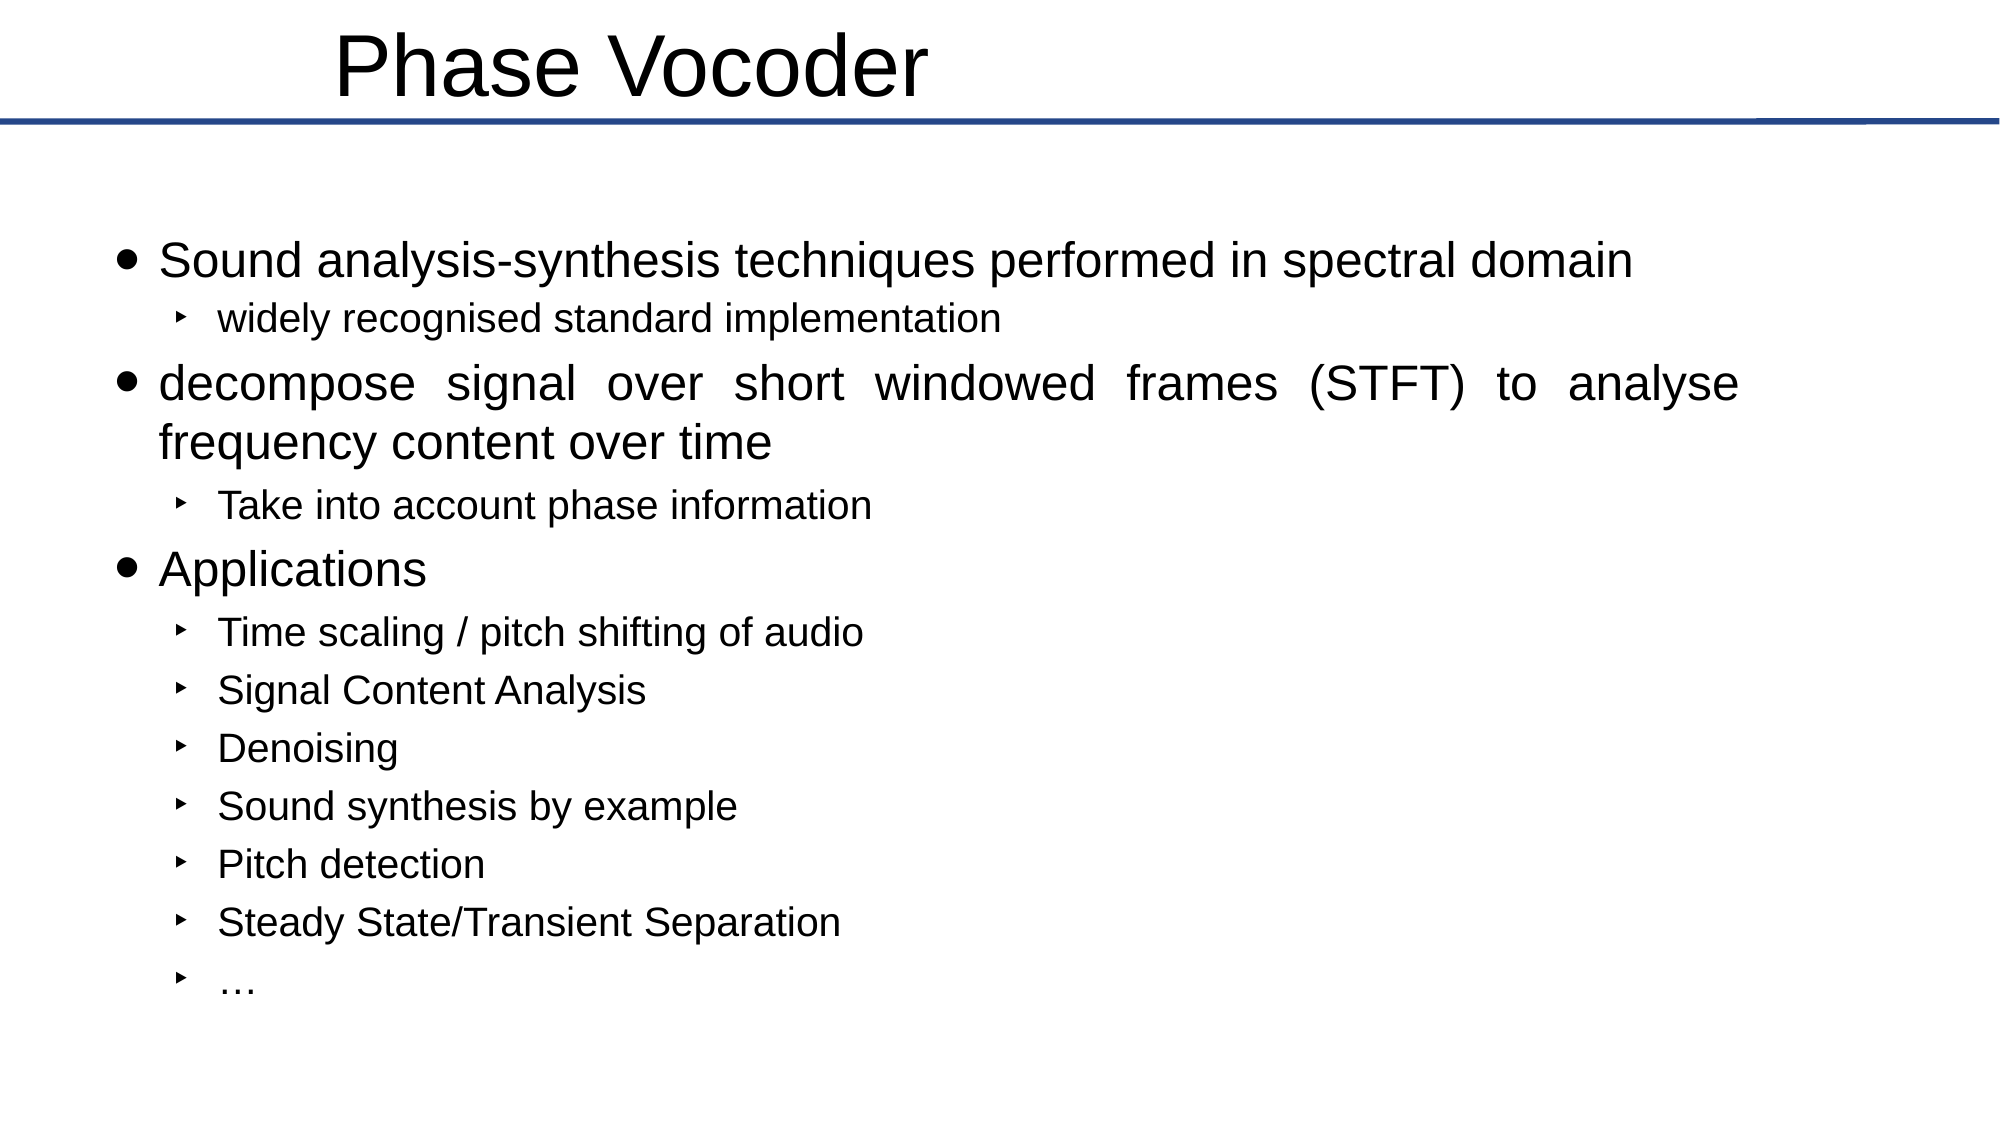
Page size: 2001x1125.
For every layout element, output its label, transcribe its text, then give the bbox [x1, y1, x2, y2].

title Phase Vocoder [324, 0, 1676, 123]
list Sound analysis-synthesis techniques performed in spectral domain widely recognised standard implementation decompose signal over short windowed frames (STFT) to analyse frequency content over time Take into account phase information Applications Time scaling / pitch shifting of audio Signal Content Analysis Denoising Sound synthesis by example Pitch detection Steady State/Transient Separation … [82, 161, 1751, 1125]
